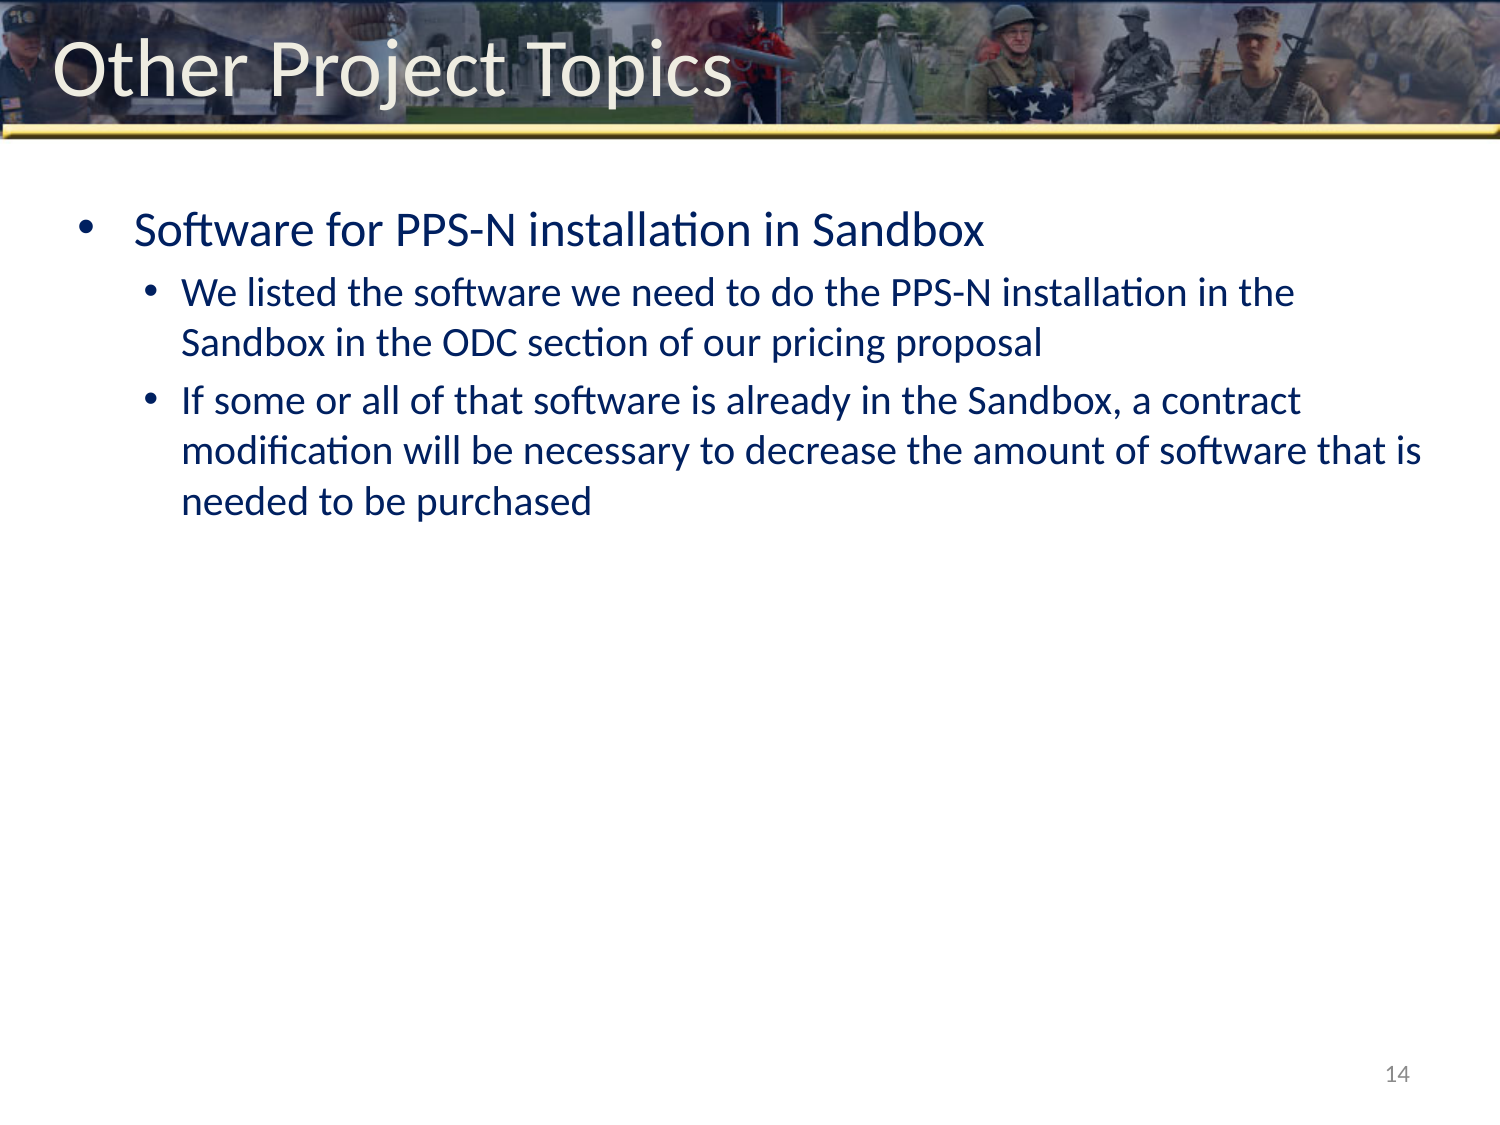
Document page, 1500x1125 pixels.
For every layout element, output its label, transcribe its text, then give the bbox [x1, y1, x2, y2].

list Software for PPS-N installation in Sandbox We listed the software we need to do the PPS-N installation in the Sandbox in the ODC section of our pricing proposal If some or all of that software is already in the Sandbox, a contract modification will be necessary to decrease the amount of software that is needed to be purchased [62, 188, 1451, 1027]
slide_number 14 [1074, 1042, 1425, 1103]
title Other Project Topics [37, 16, 1388, 110]
picture [0, 0, 1500, 150]
